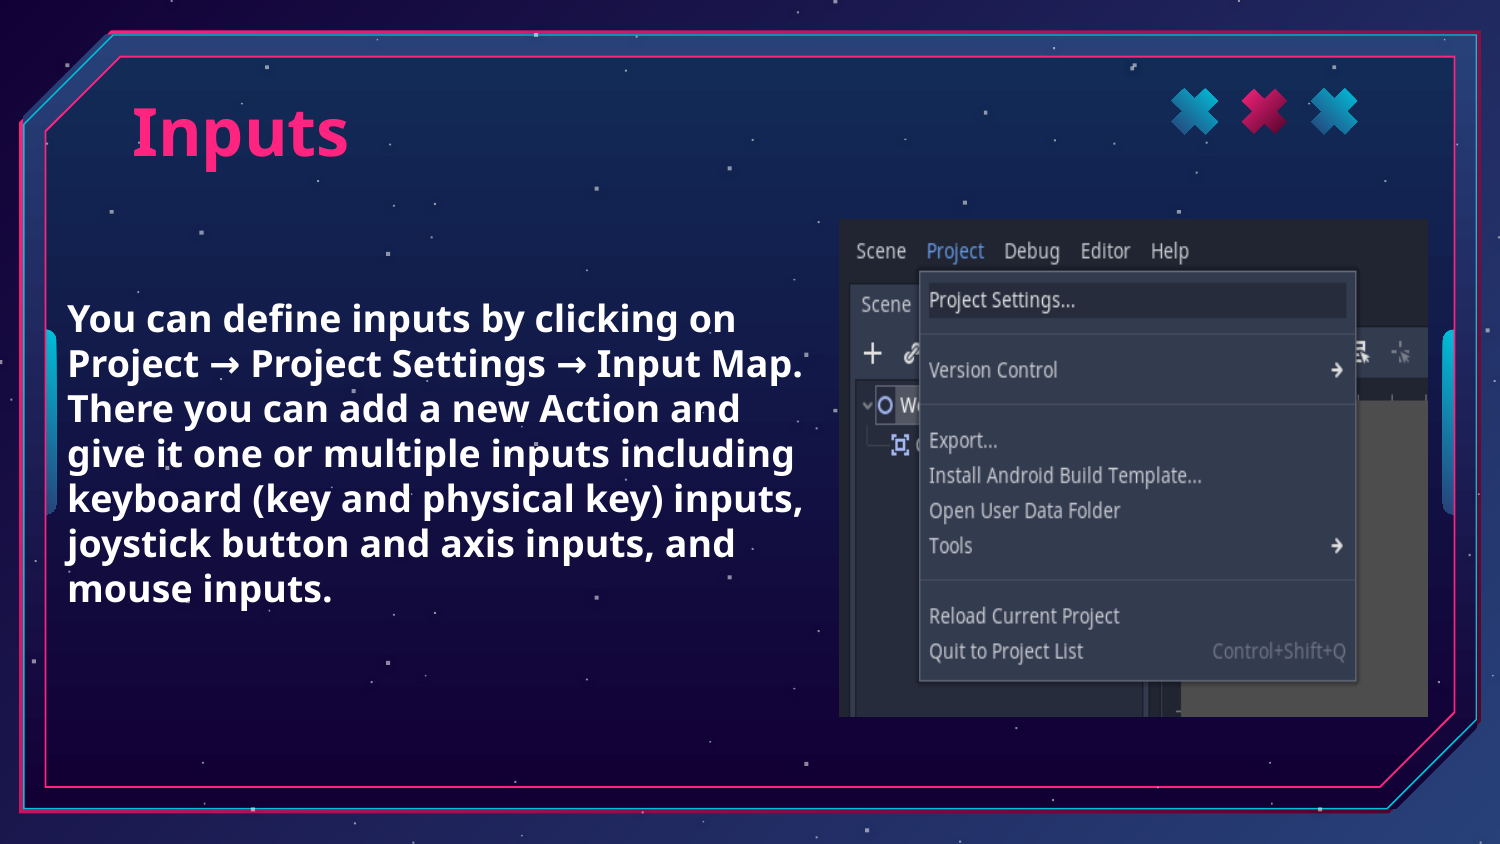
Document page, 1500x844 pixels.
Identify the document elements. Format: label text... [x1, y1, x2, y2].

subtitle You can define inputs by clicking on Project → Project Settings → Input Map. There you can add a new Action and give it one or multiple inputs including keyboard (key and physical key) inputs, joystick button and axis inputs, and mouse inputs. [52, 279, 834, 702]
title Inputs [116, 77, 485, 185]
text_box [1171, 88, 1358, 135]
picture [839, 219, 1428, 717]
